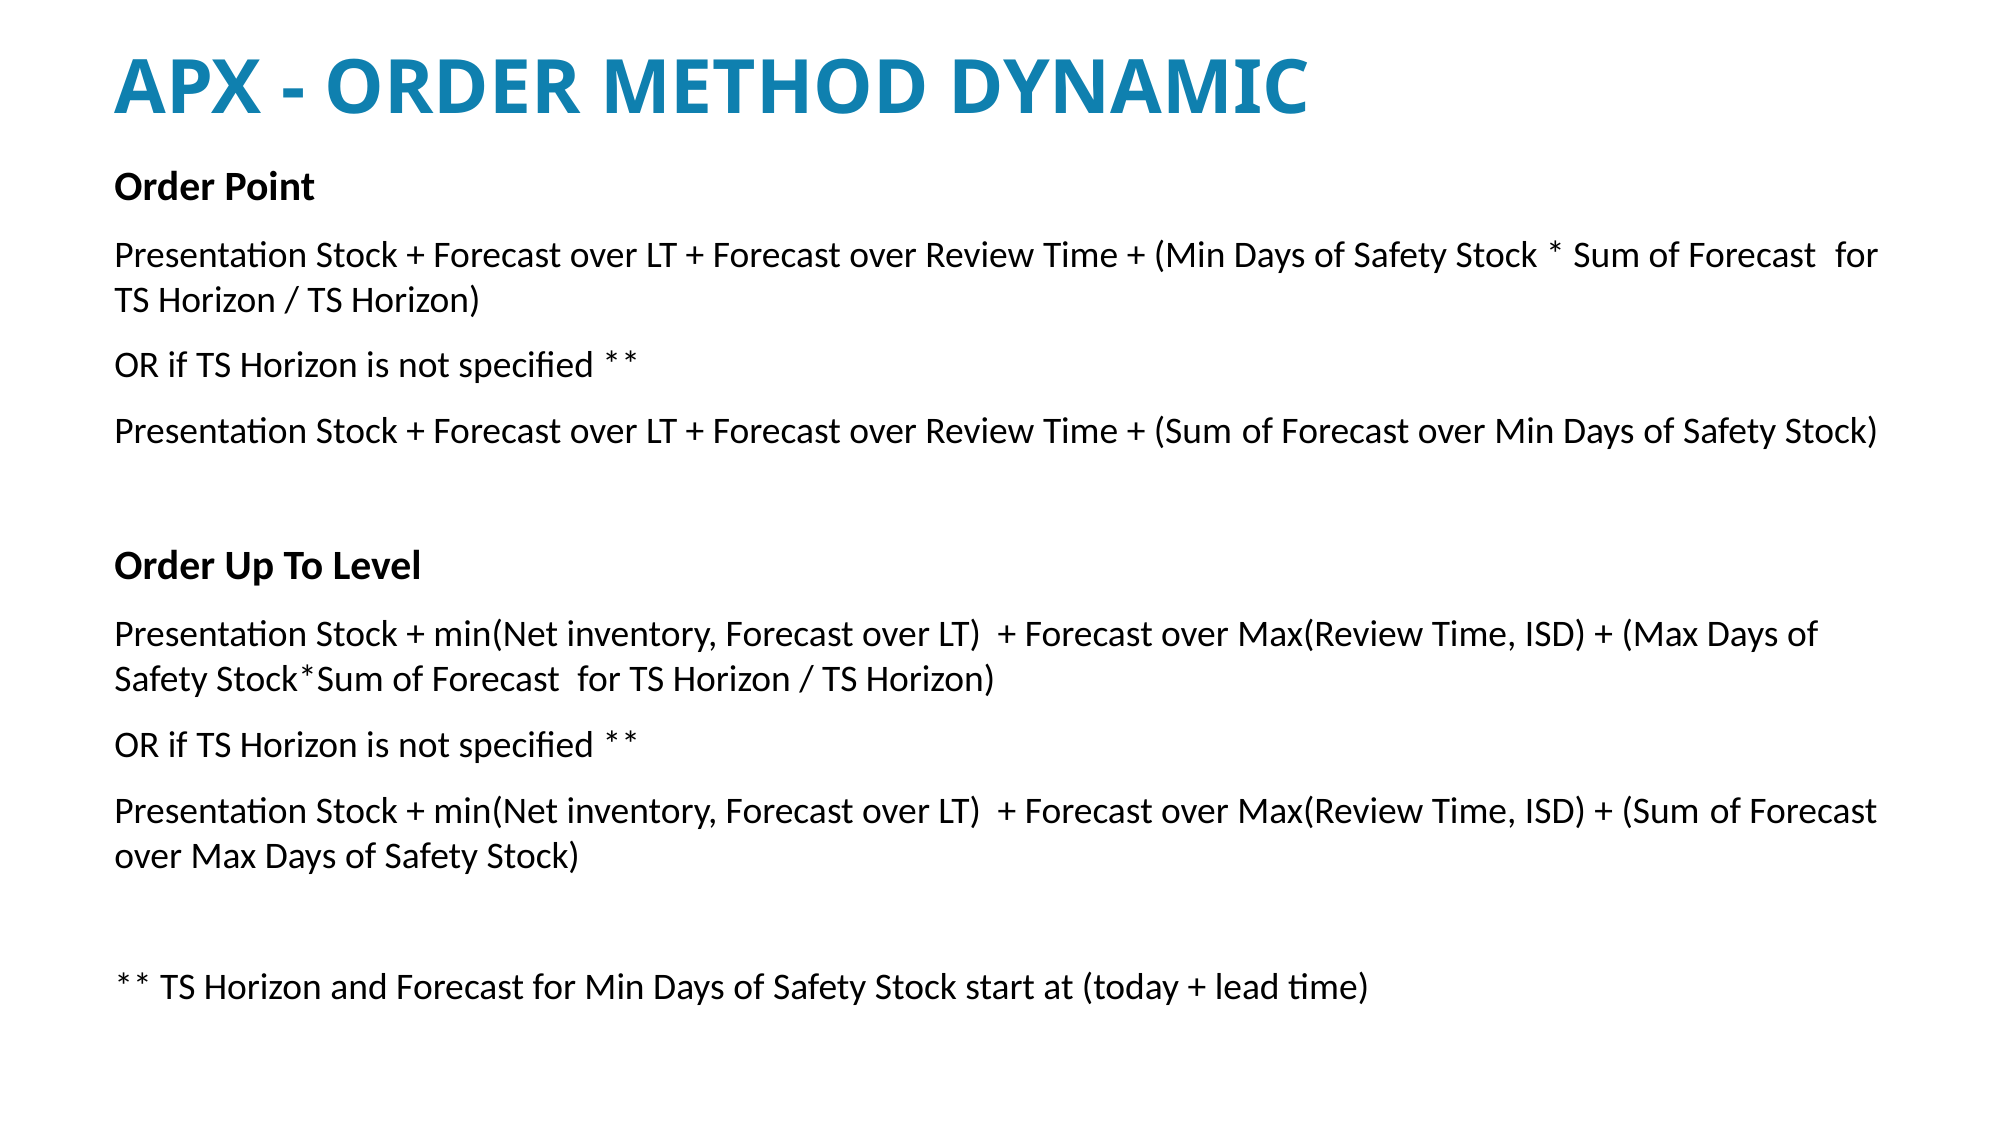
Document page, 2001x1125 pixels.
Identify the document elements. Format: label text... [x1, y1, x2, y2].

title APX - Order Method dynamic [99, 26, 1762, 152]
list Order Point Presentation Stock + Forecast over LT + Forecast over Review Time + (Min Days of Safety Stock * Sum of Forecast for TS Horizon / TS Horizon) OR if TS Horizon is not specified ** Presentation Stock + Forecast over LT + Forecast over Review Time + (Sum of Forecast over Min Days of Safety Stock) Order Up To Level Presentation Stock + min(Net inventory, Forecast over LT) + Forecast over Max(Review Time, ISD) + (Max Days of Safety Stock*Sum of Forecast for TS Horizon / TS Horizon) OR if TS Horizon is not specified ** Presentation Stock + min(Net inventory, Forecast over LT) + Forecast over Max(Review Time, ISD) + (Sum of Forecast over Max Days of Safety Stock) ** TS Horizon and Forecast for Min Days of Safety Stock start at (today + lead time) [99, 151, 1908, 1053]
